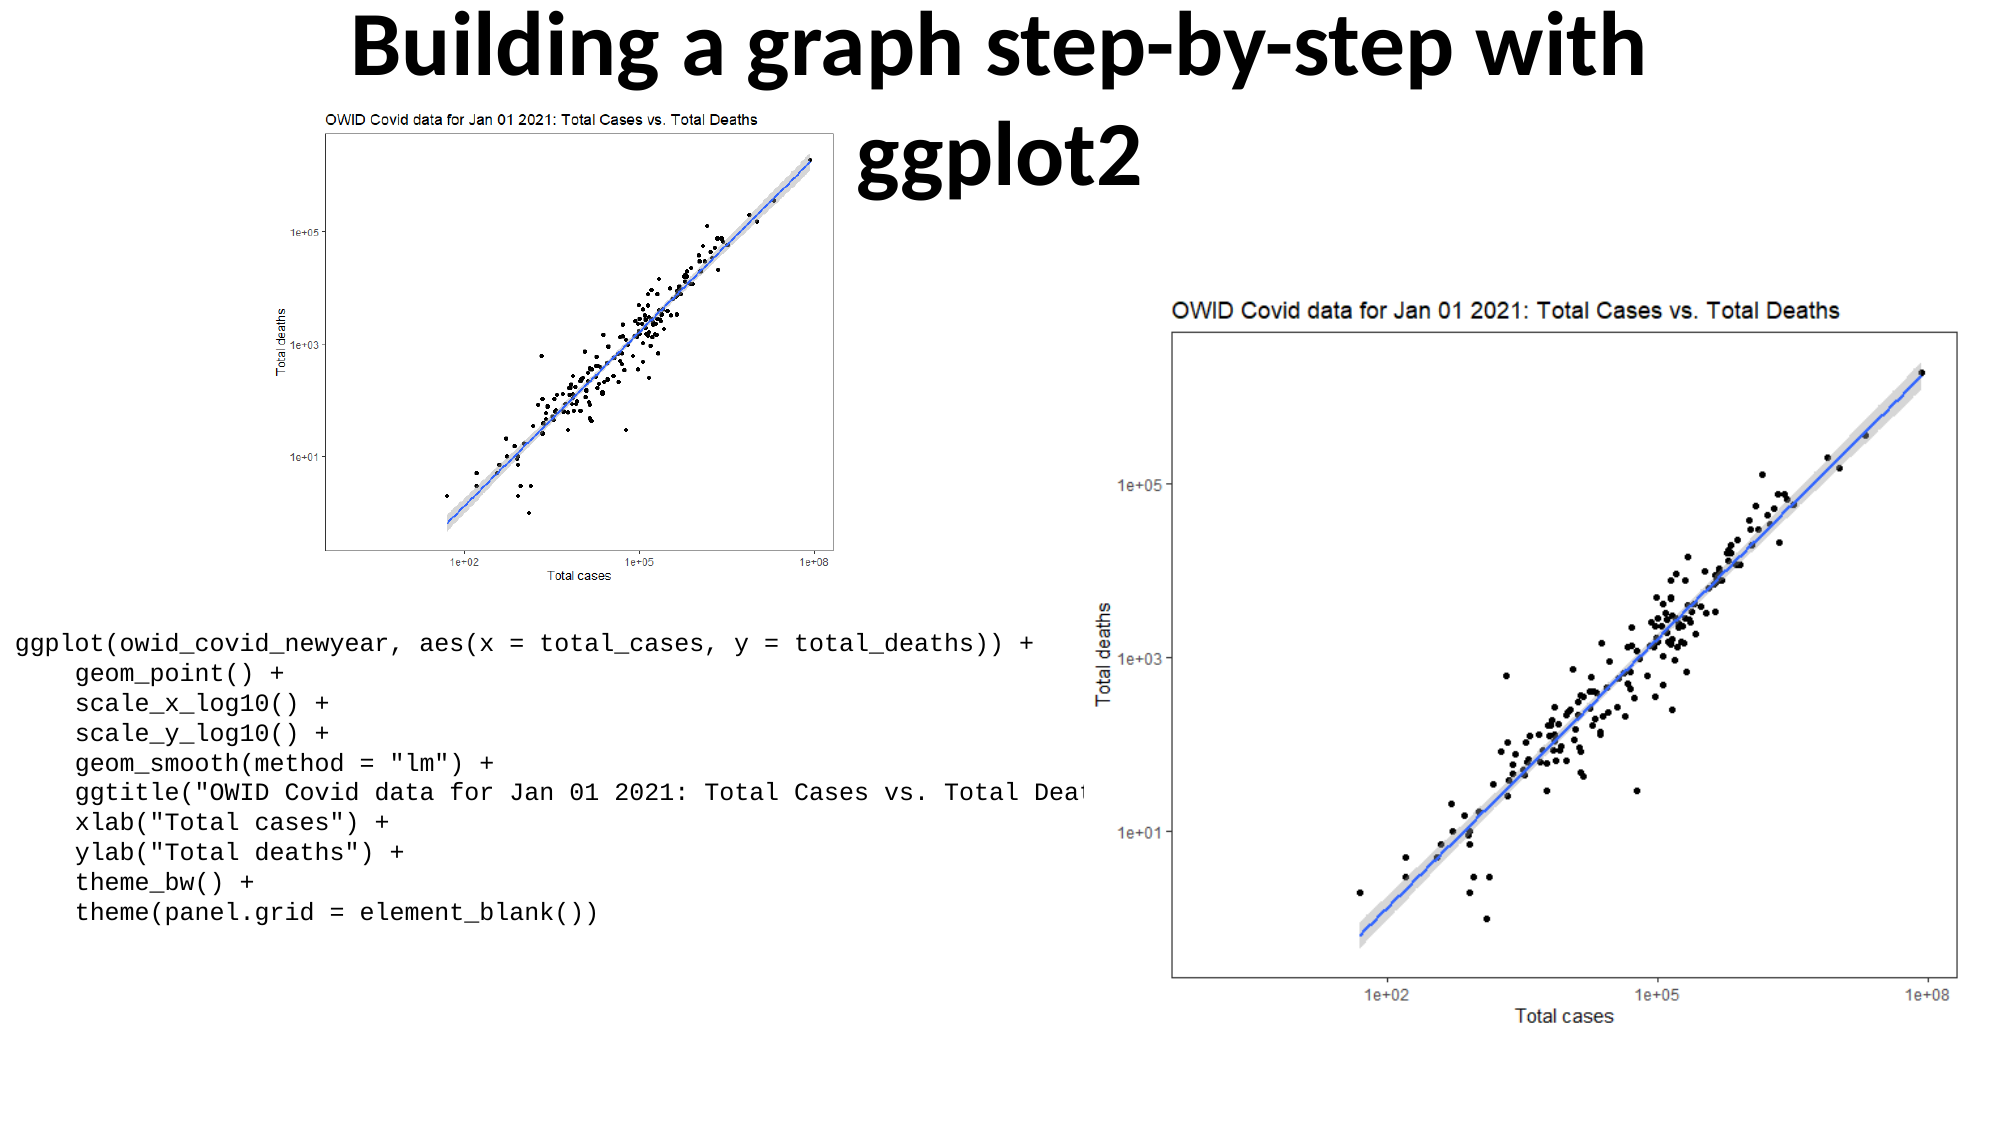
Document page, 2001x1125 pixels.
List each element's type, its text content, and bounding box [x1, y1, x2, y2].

text_box ggplot(owid_covid_newyear, aes(x = total_cases, y = total_deaths)) + geom_point() + scale_x_log10() + scale_y_log10() + geom_smooth(method = "lm") + ggtitle("OWID Covid data for Jan 01 2021: Total Cases vs. Total Deaths") + xlab("Total cases") + ylab("Total deaths") + theme_bw() + theme(panel.grid = element_blank()) [0, 618, 1083, 933]
text_box Building a graph step-by-step with ggplot2 [324, 0, 1675, 188]
picture [268, 105, 839, 588]
picture [1083, 290, 1967, 1037]
